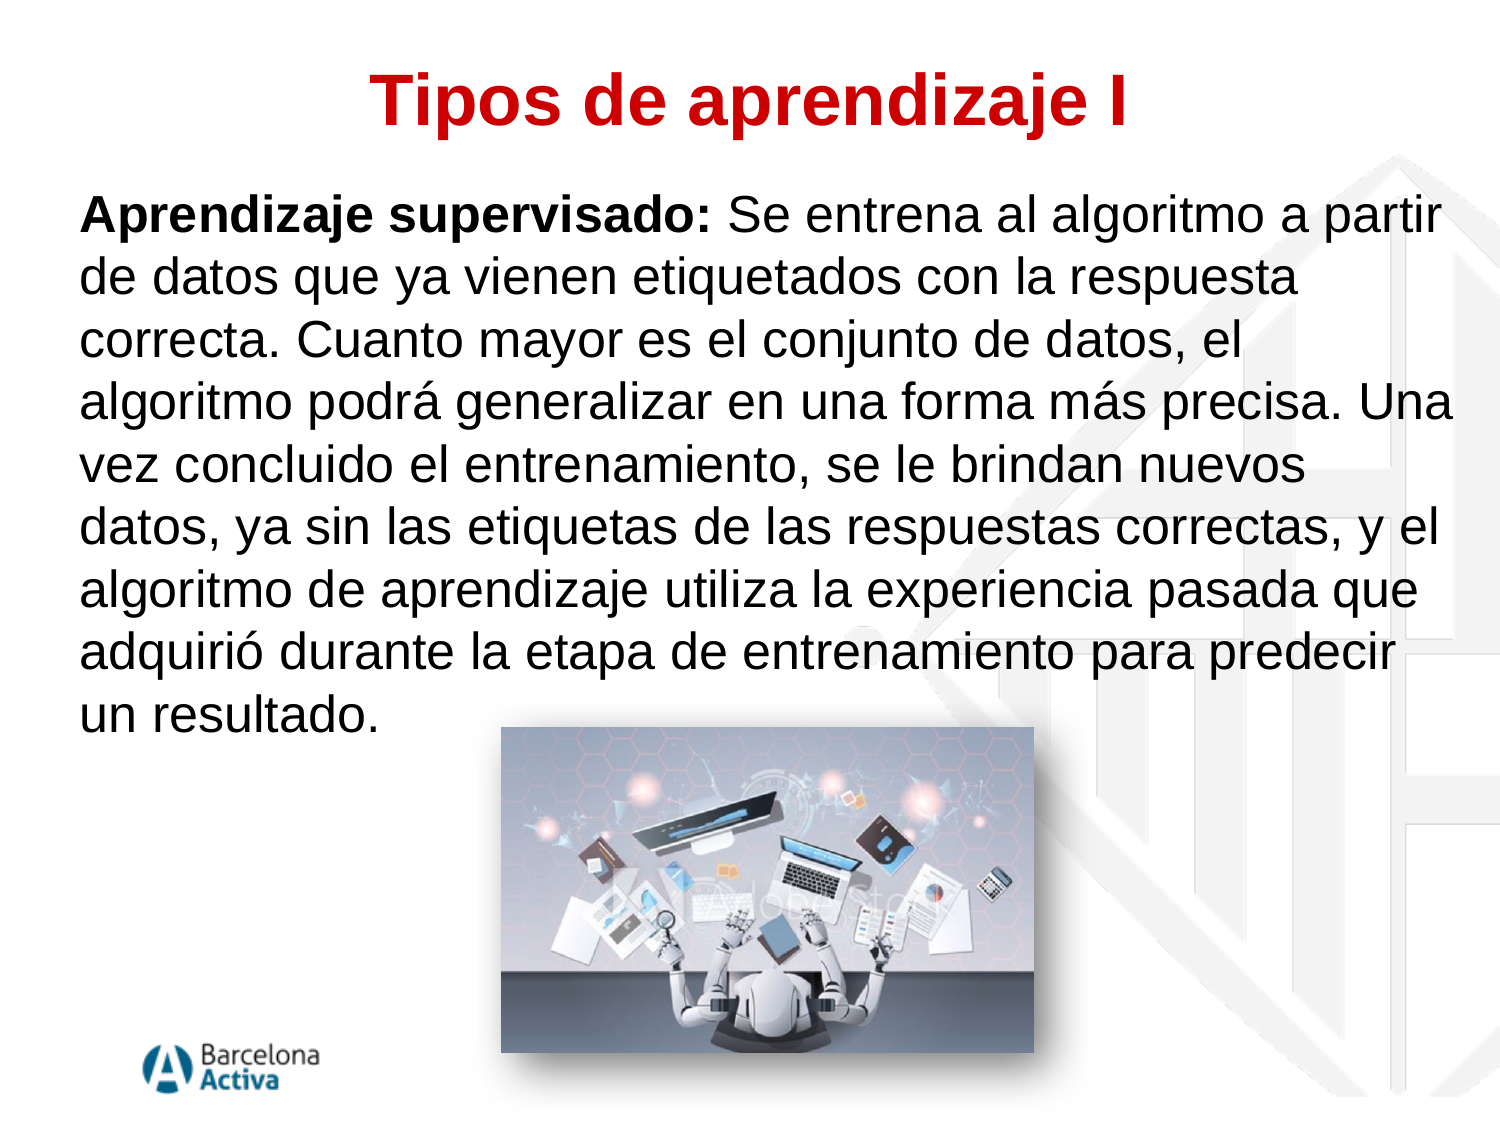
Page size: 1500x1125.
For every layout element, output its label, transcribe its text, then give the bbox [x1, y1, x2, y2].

picture [132, 1035, 329, 1106]
title Tipos de aprendizaje I [75, 45, 1425, 172]
picture [844, 140, 1500, 1097]
list Aprendizaje supervisado: Se entrena al algoritmo a partir de datos que ya vienen etiquetados con la respuesta correcta. Cuanto mayor es el conjunto de datos, el algoritmo podrá generalizar en una forma más precisa. Una vez concluido el entrenamiento, se le brindan nuevos datos, ya sin las etiquetas de las respuestas correctas, y el algoritmo de aprendizaje utiliza la experiencia pasada que adquirió durante la etapa de entrenamiento para predecir un resultado. [64, 172, 1471, 1035]
picture [501, 727, 1034, 1053]
